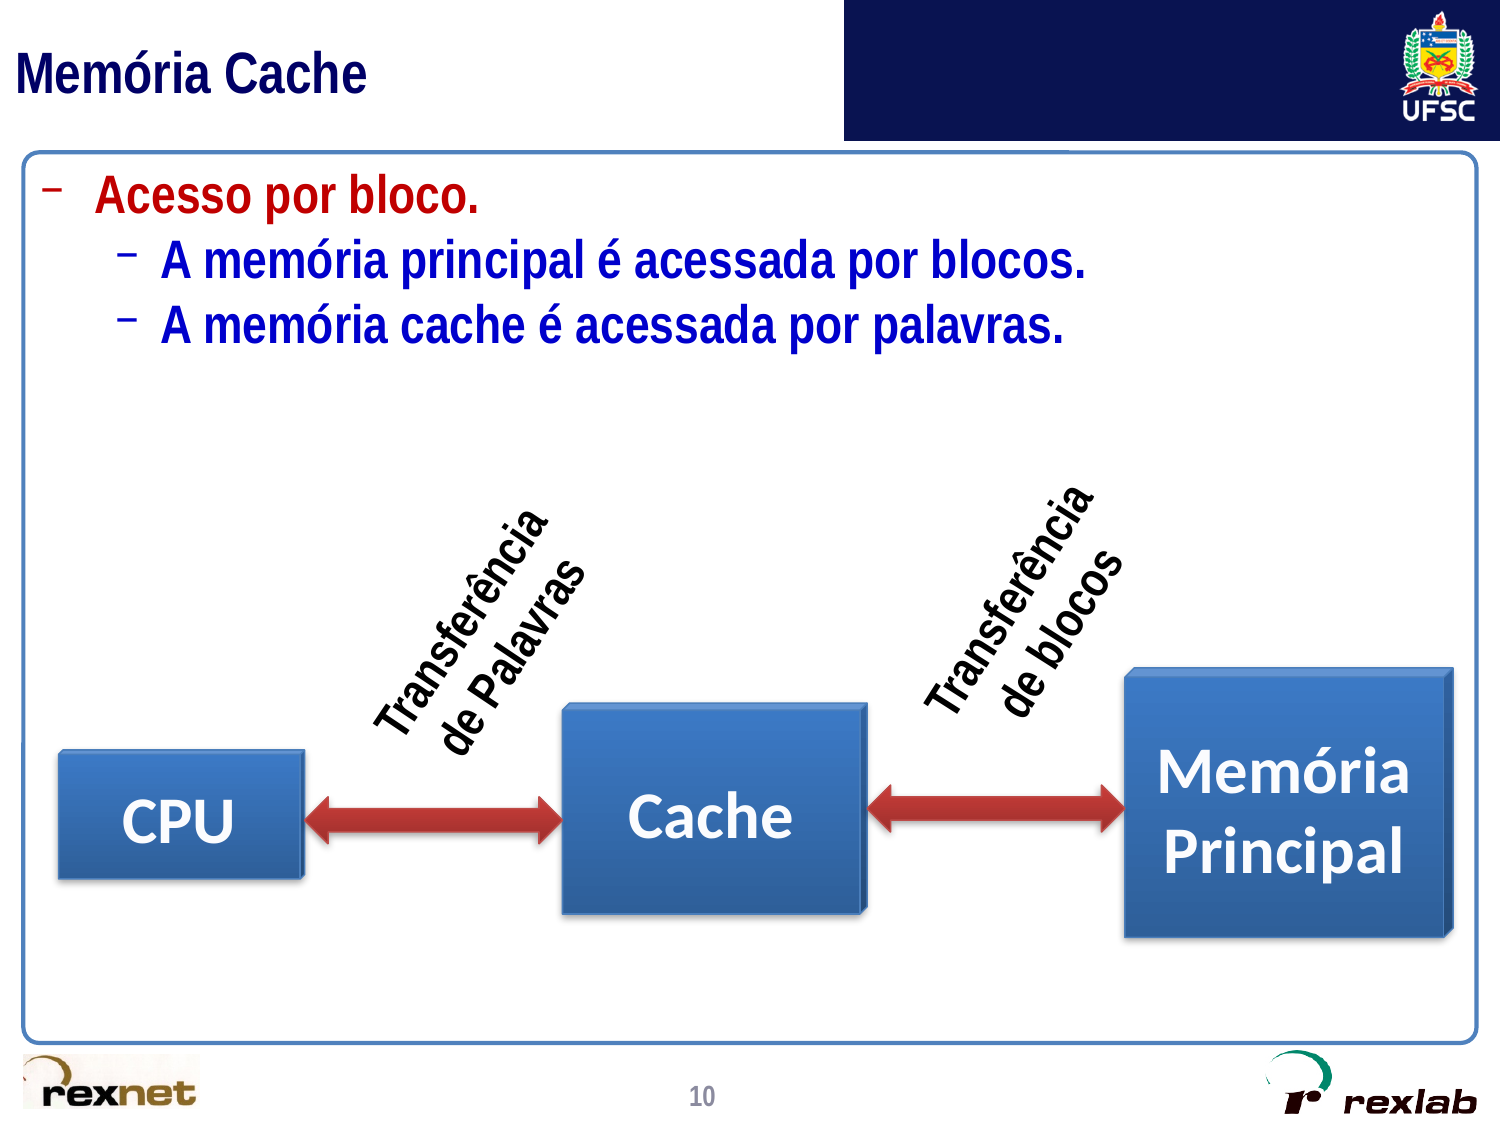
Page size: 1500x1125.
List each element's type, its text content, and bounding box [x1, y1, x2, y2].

picture [1265, 1049, 1477, 1114]
text_box CPU [57, 749, 306, 880]
text_box Memória Principal [1124, 667, 1454, 939]
title Memória Cache [0, 0, 844, 141]
slide_number 54 [566, 704, 864, 709]
slide_number 10 [527, 1065, 878, 1125]
text_box [866, 784, 1126, 833]
picture [844, 0, 1500, 141]
text_box [304, 796, 563, 845]
text_box Transferência de blocos [890, 445, 1174, 785]
text_box Cache [561, 702, 868, 915]
title Cache de mapeamento direto [1129, 669, 1449, 676]
text_box Transferência de Palavras [339, 468, 628, 807]
list Acesso por bloco. A memória principal é acessada por blocos. A memória cache é acessada por palavras. [23, 152, 1477, 387]
picture [23, 1054, 200, 1109]
